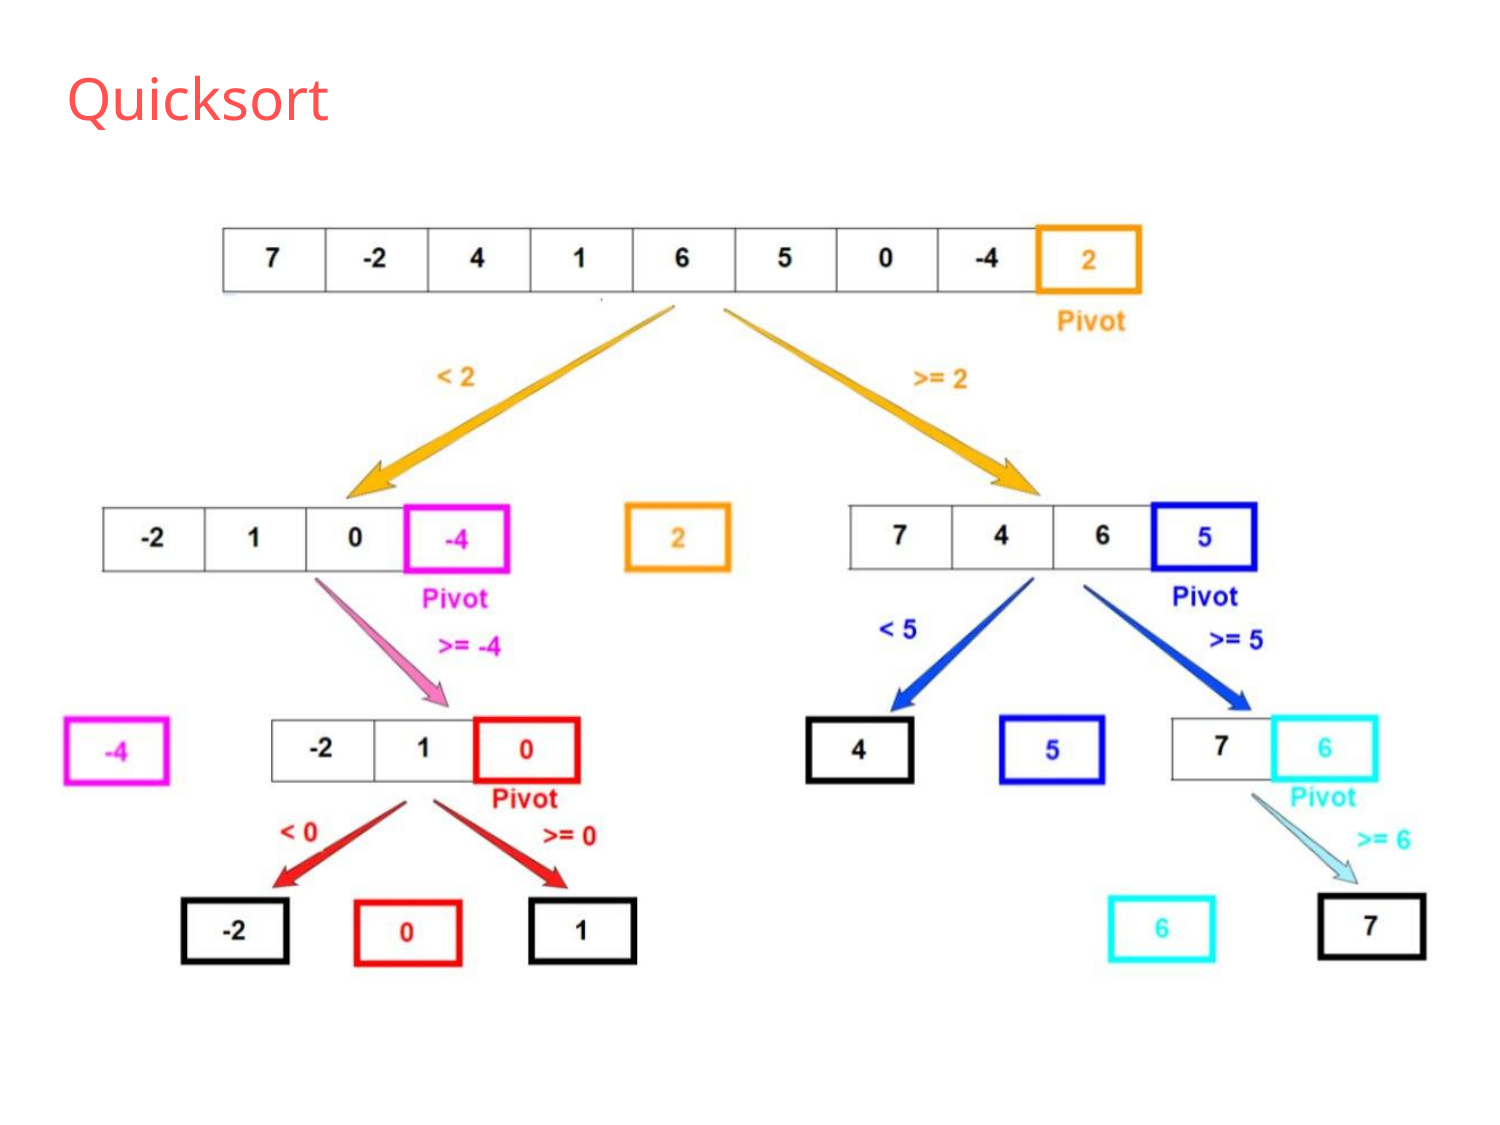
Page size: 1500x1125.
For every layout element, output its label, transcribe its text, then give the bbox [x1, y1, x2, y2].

title Quicksort [51, 46, 1076, 172]
picture [24, 196, 1476, 1028]
